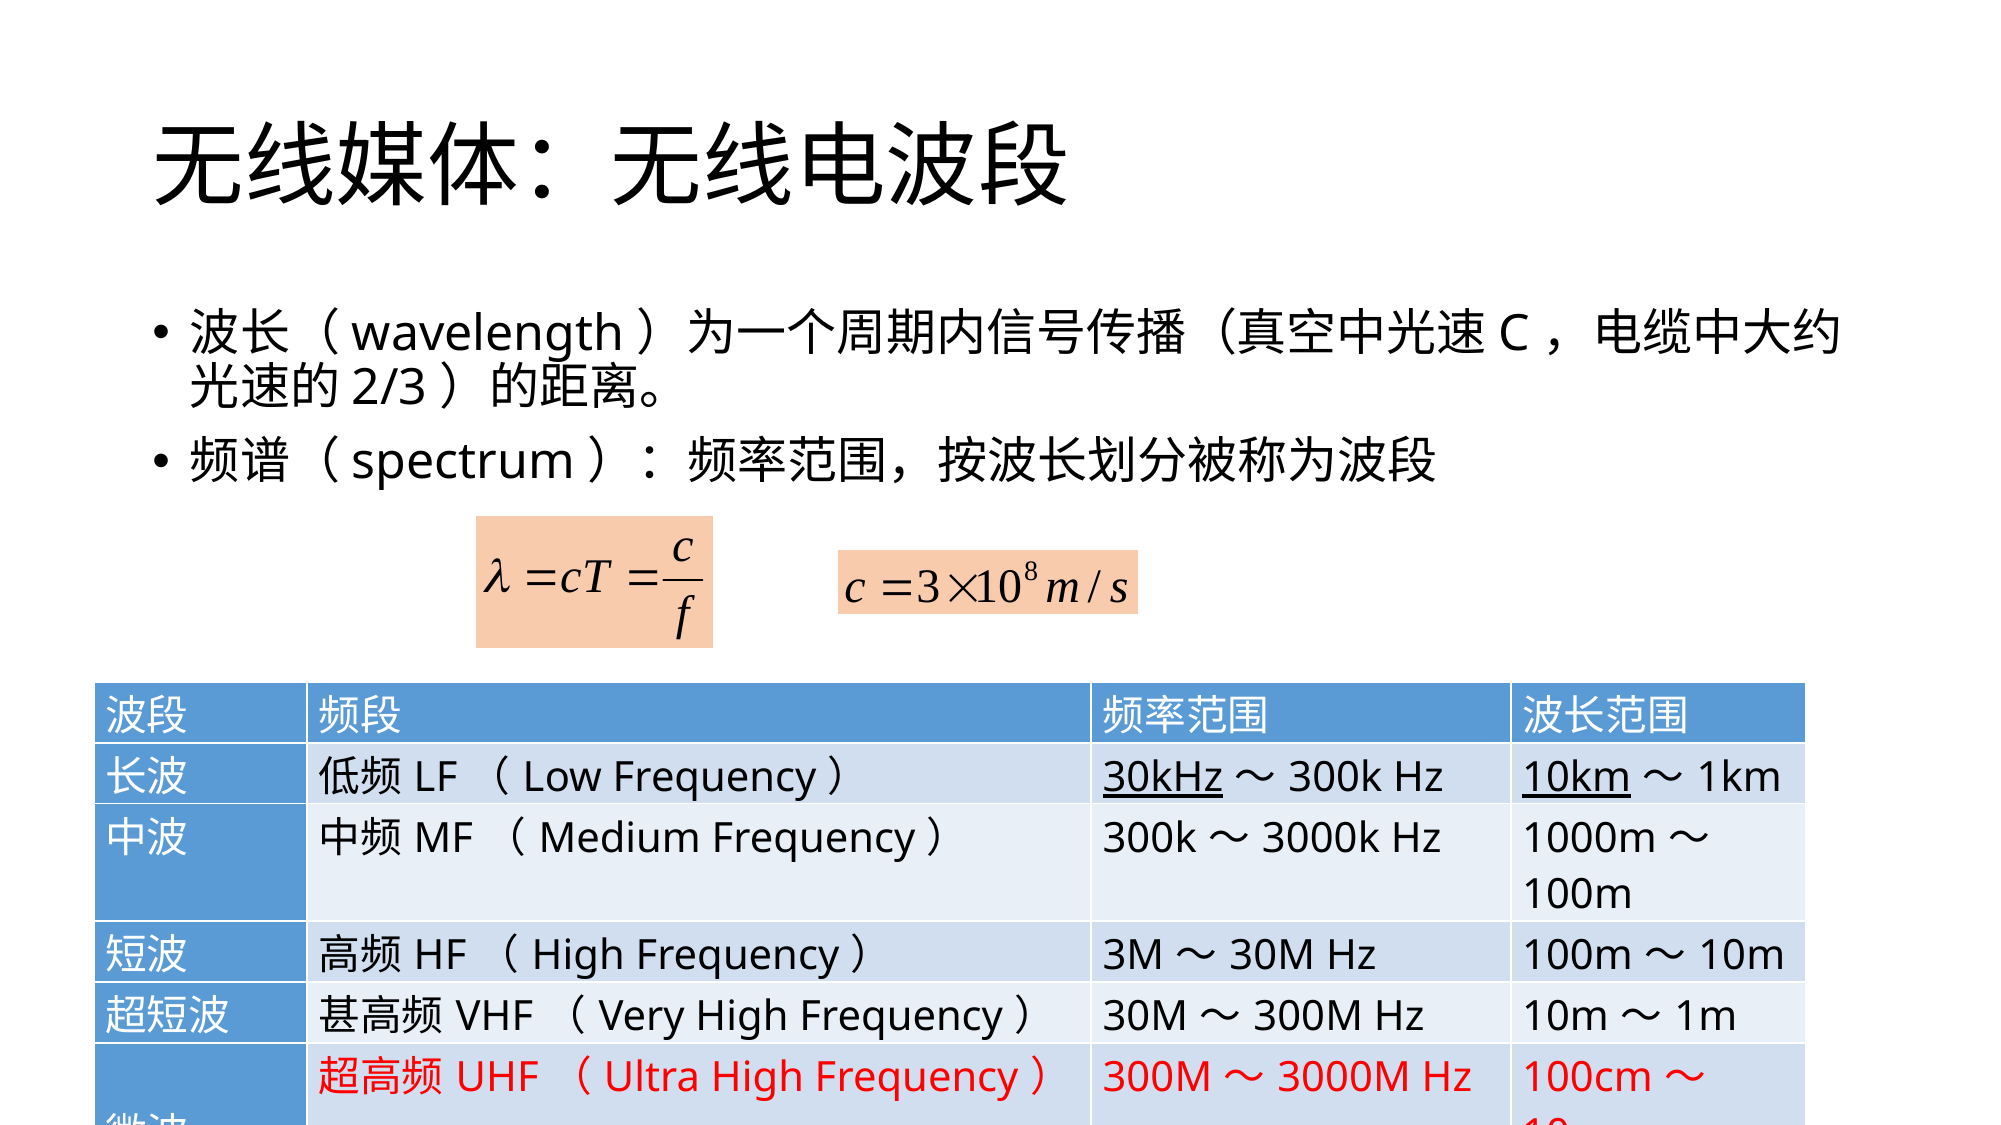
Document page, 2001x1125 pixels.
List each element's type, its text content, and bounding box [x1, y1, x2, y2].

table_cell 3M～30M Hz [1092, 922, 1510, 981]
table_cell 长波 [95, 744, 306, 803]
table_cell 甚高频VHF（Very High Frequency） [308, 983, 1090, 1042]
table_cell 10m～1m [1512, 983, 1805, 1042]
table_cell 高频HF（High Frequency） [308, 922, 1090, 981]
table_cell 100cm～10cm [1512, 1044, 1805, 1125]
table_cell 超高频UHF（Ultra High Frequency） [308, 1044, 1090, 1125]
table_header 波段 [95, 683, 306, 742]
table_cell 30kHz～300k Hz [1092, 744, 1510, 803]
table_cell 中波 [95, 804, 306, 920]
table_cell 10km～1km [1512, 744, 1805, 803]
table_cell 超短波 [95, 983, 306, 1042]
title 无线媒体：无线电波段 [137, 59, 1863, 278]
table_cell 100m～10m [1512, 922, 1805, 981]
table_cell 300M～3000M Hz [1092, 1044, 1510, 1125]
table_cell 低频LF（Low Frequency） [308, 744, 1090, 803]
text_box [475, 515, 714, 649]
table_header 波长范围 [1512, 683, 1805, 742]
table_cell 微波 [95, 1044, 306, 1125]
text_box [837, 549, 1138, 615]
list 波长（wavelength）为一个周期内信号传播（真空中光速C，电缆中大约光速的2/3）的距离。 频谱（spectrum）：频率范围，按波长划分被称为波段 [137, 299, 1863, 1014]
table_header 频率范围 [1092, 683, 1510, 742]
table_cell 中频MF（Medium Frequency） [308, 804, 1090, 920]
table_cell 300k～3000k Hz [1092, 804, 1510, 920]
table_cell 短波 [95, 922, 306, 981]
table_header 频段 [308, 683, 1090, 742]
table_cell 30M～300M Hz [1092, 983, 1510, 1042]
table_cell 1000m～100m [1512, 804, 1805, 920]
